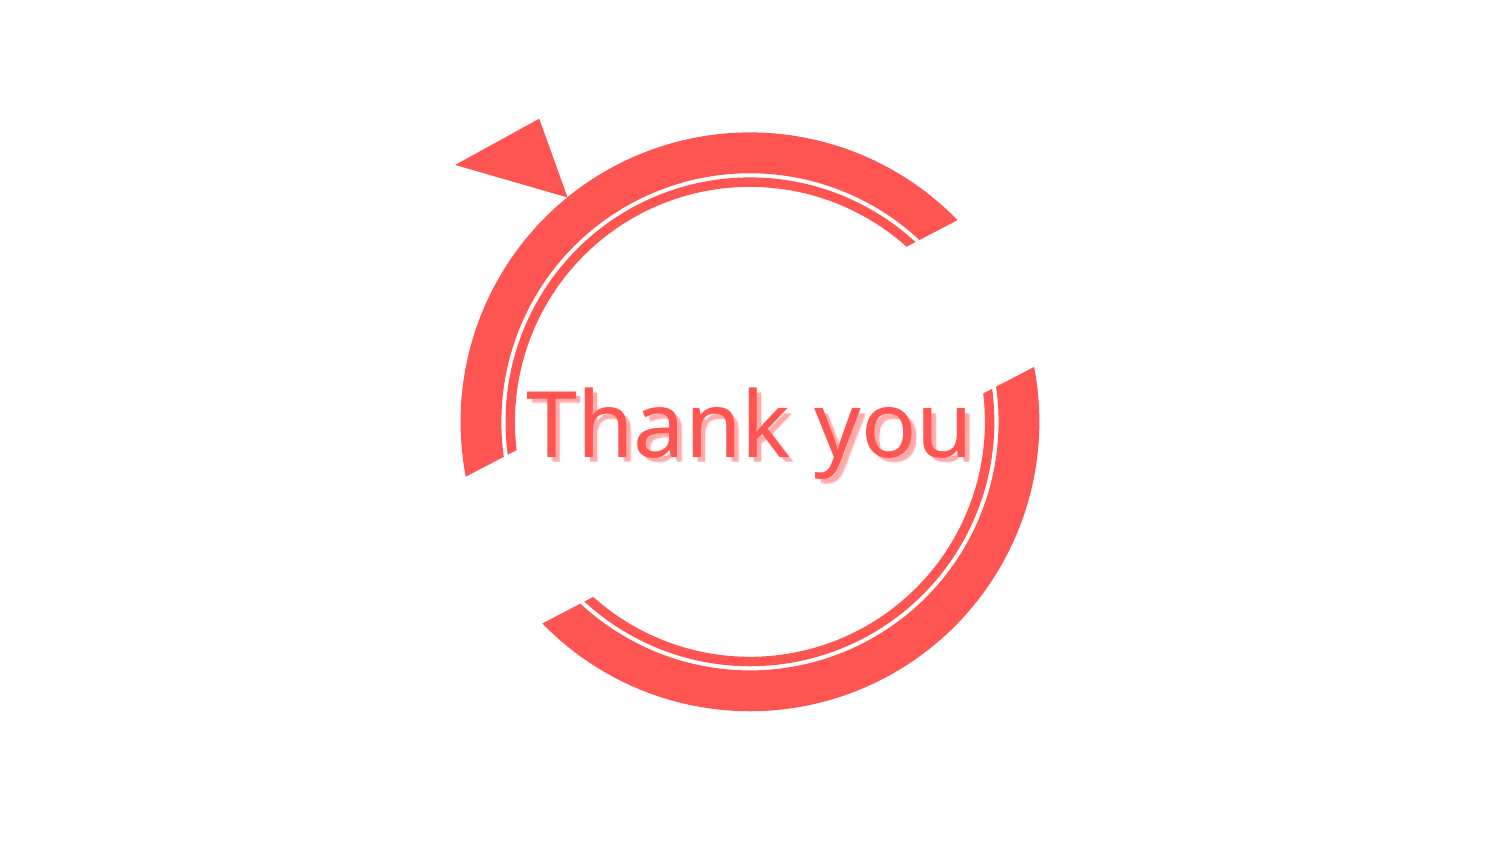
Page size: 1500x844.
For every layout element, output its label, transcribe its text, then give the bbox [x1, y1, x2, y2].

text_box Thank you [511, 358, 989, 484]
